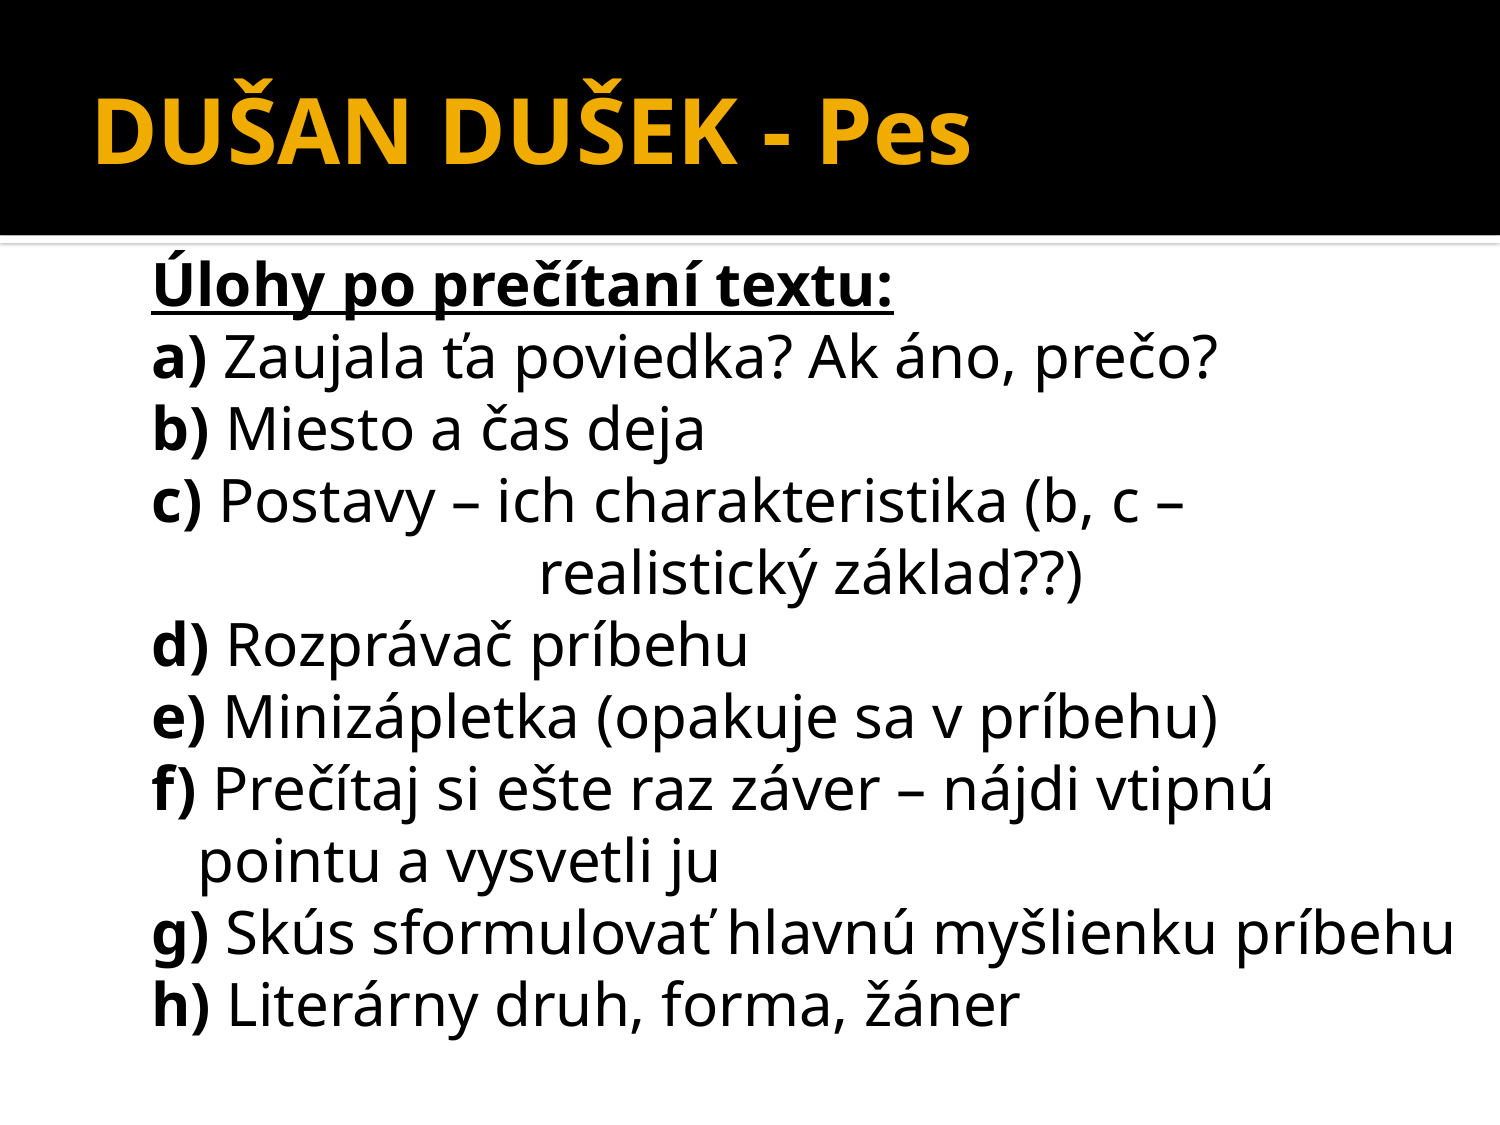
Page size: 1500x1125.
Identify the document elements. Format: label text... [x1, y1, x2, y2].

list Úlohy po prečítaní textu: a) Zaujala ťa poviedka? Ak áno, prečo? b) Miesto a čas deja c) Postavy – ich charakteristika (b, c – realistický základ??) d) Rozprávač príbehu e) Minizápletka (opakuje sa v príbehu) f) Prečítaj si ešte raz záver – nájdi vtipnú pointu a vysvetli ju g) Skús sformulovať hlavnú myšlienku príbehu h) Literárny druh, forma, žáner [125, 231, 1475, 1100]
title DUŠAN DUŠEK - Pes [75, 25, 1425, 231]
